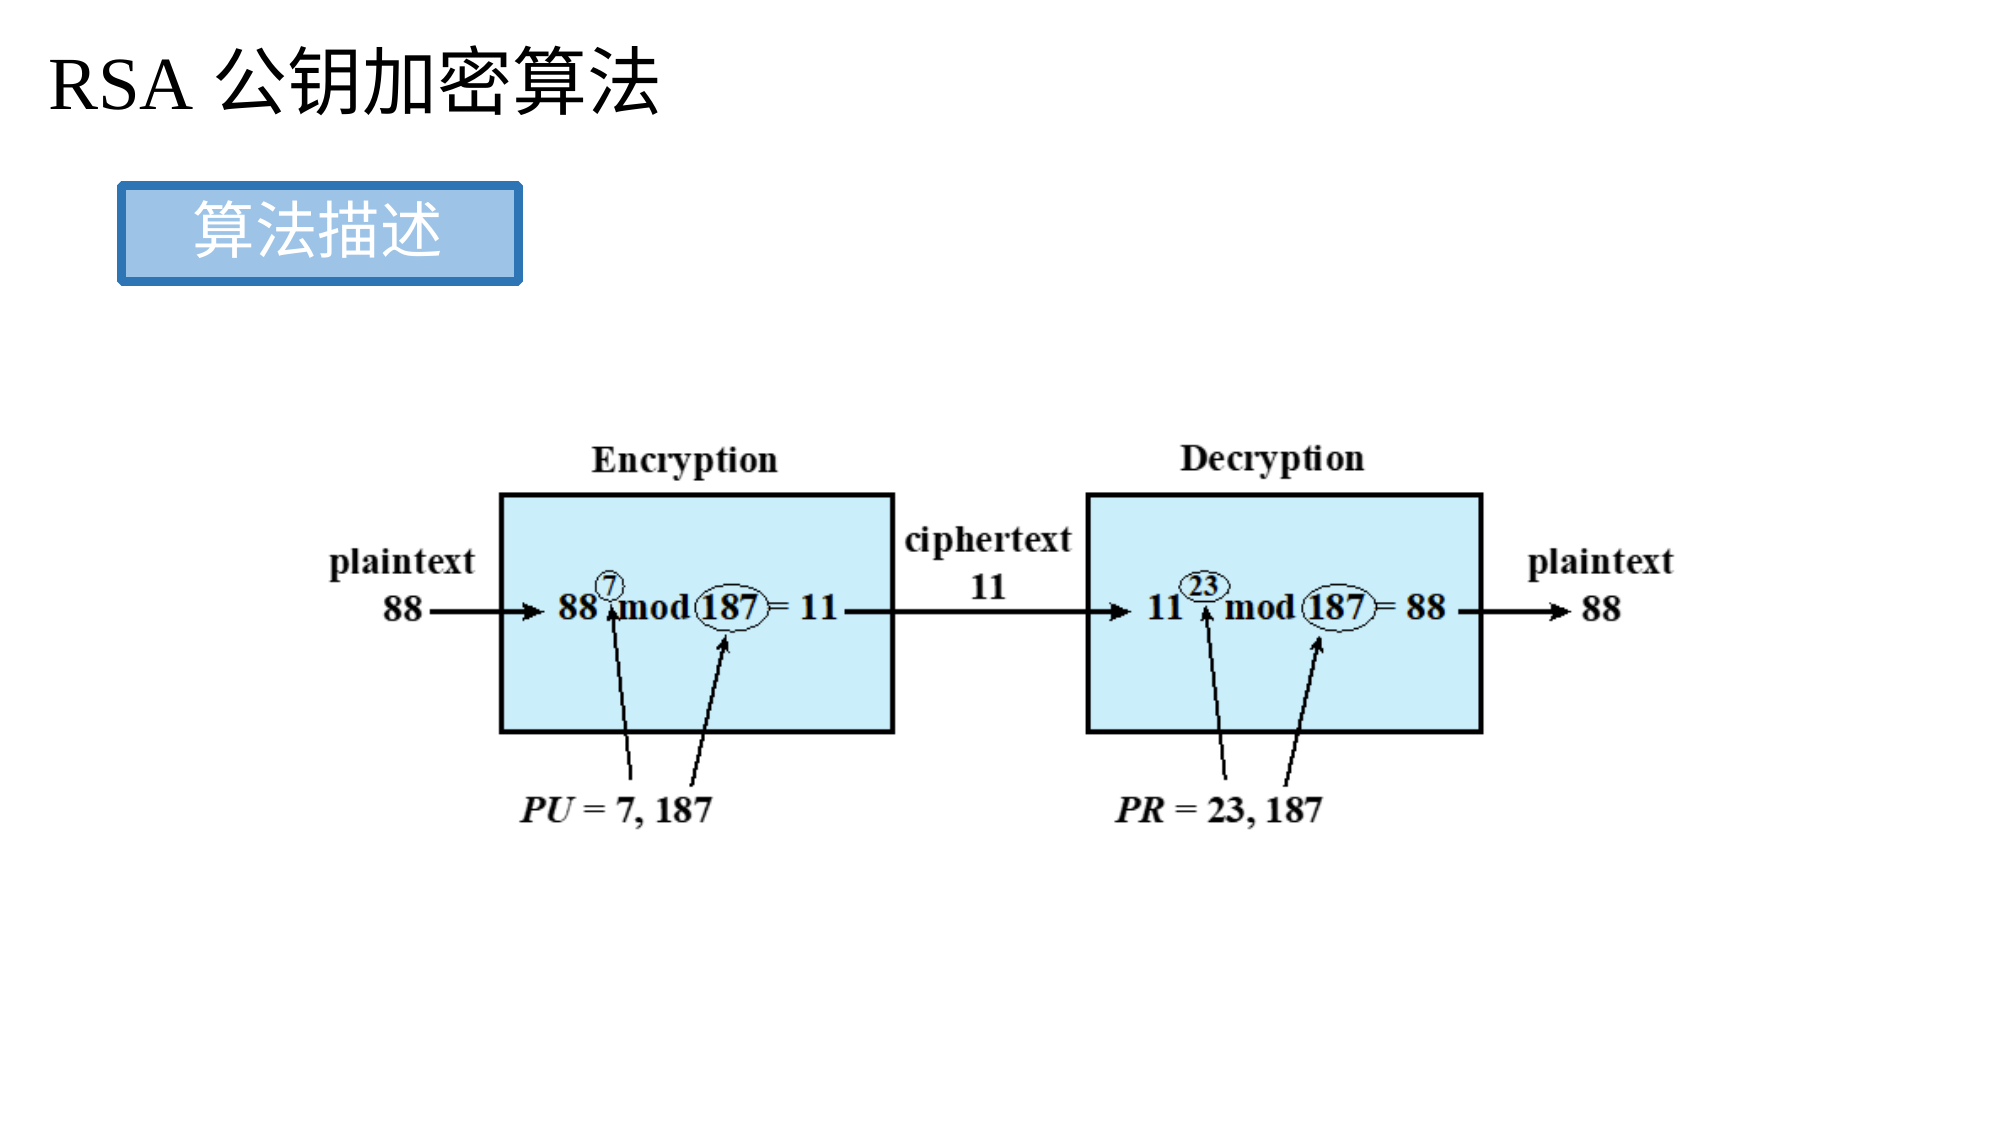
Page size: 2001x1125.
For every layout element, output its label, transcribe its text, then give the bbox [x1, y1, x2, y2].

picture [296, 398, 1703, 870]
text_box 算法描述 [121, 185, 519, 282]
text_box RSA公钥加密算法 [31, 0, 919, 160]
